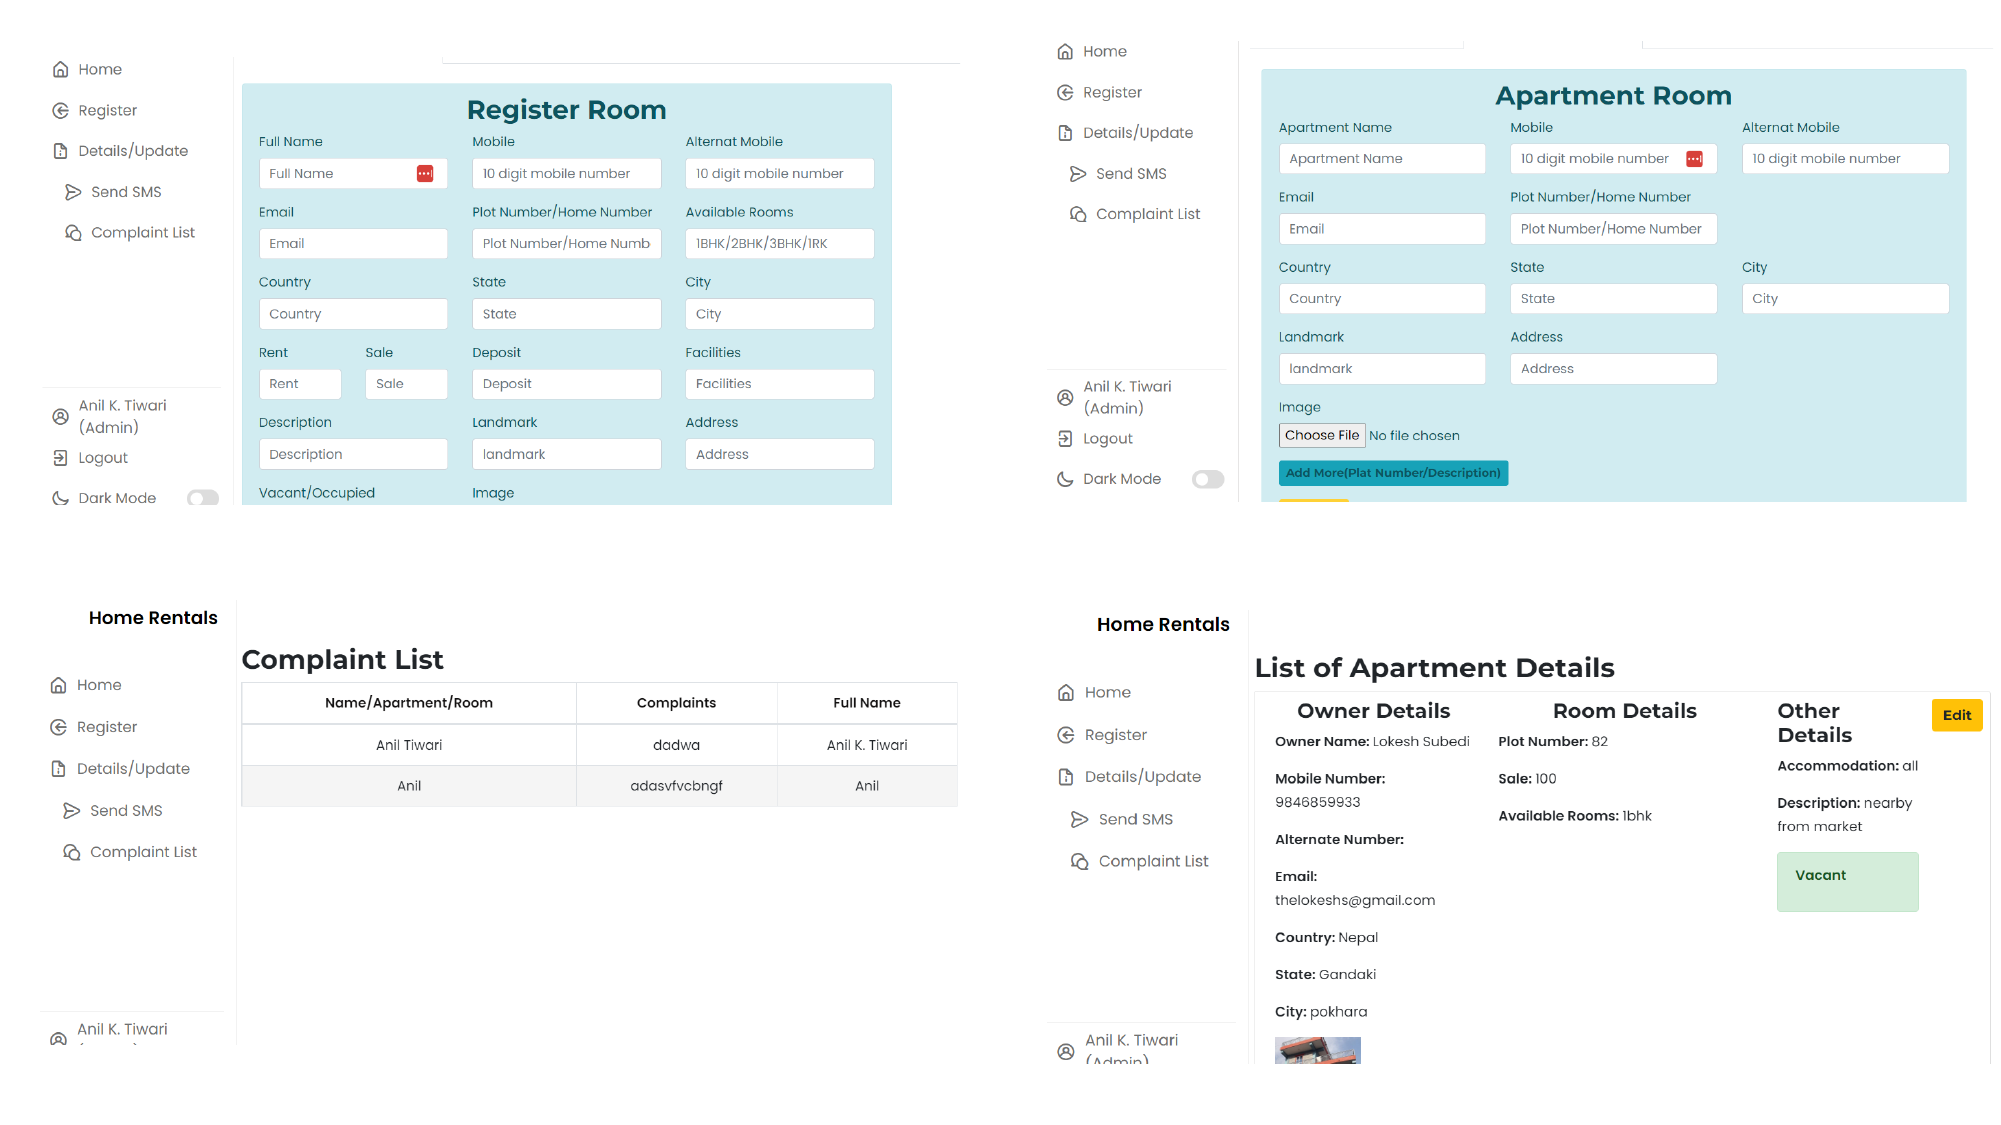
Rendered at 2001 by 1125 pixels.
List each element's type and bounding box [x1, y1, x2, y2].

picture [37, 57, 961, 505]
picture [1039, 610, 1994, 1064]
picture [37, 599, 961, 1045]
picture [1039, 41, 1994, 502]
